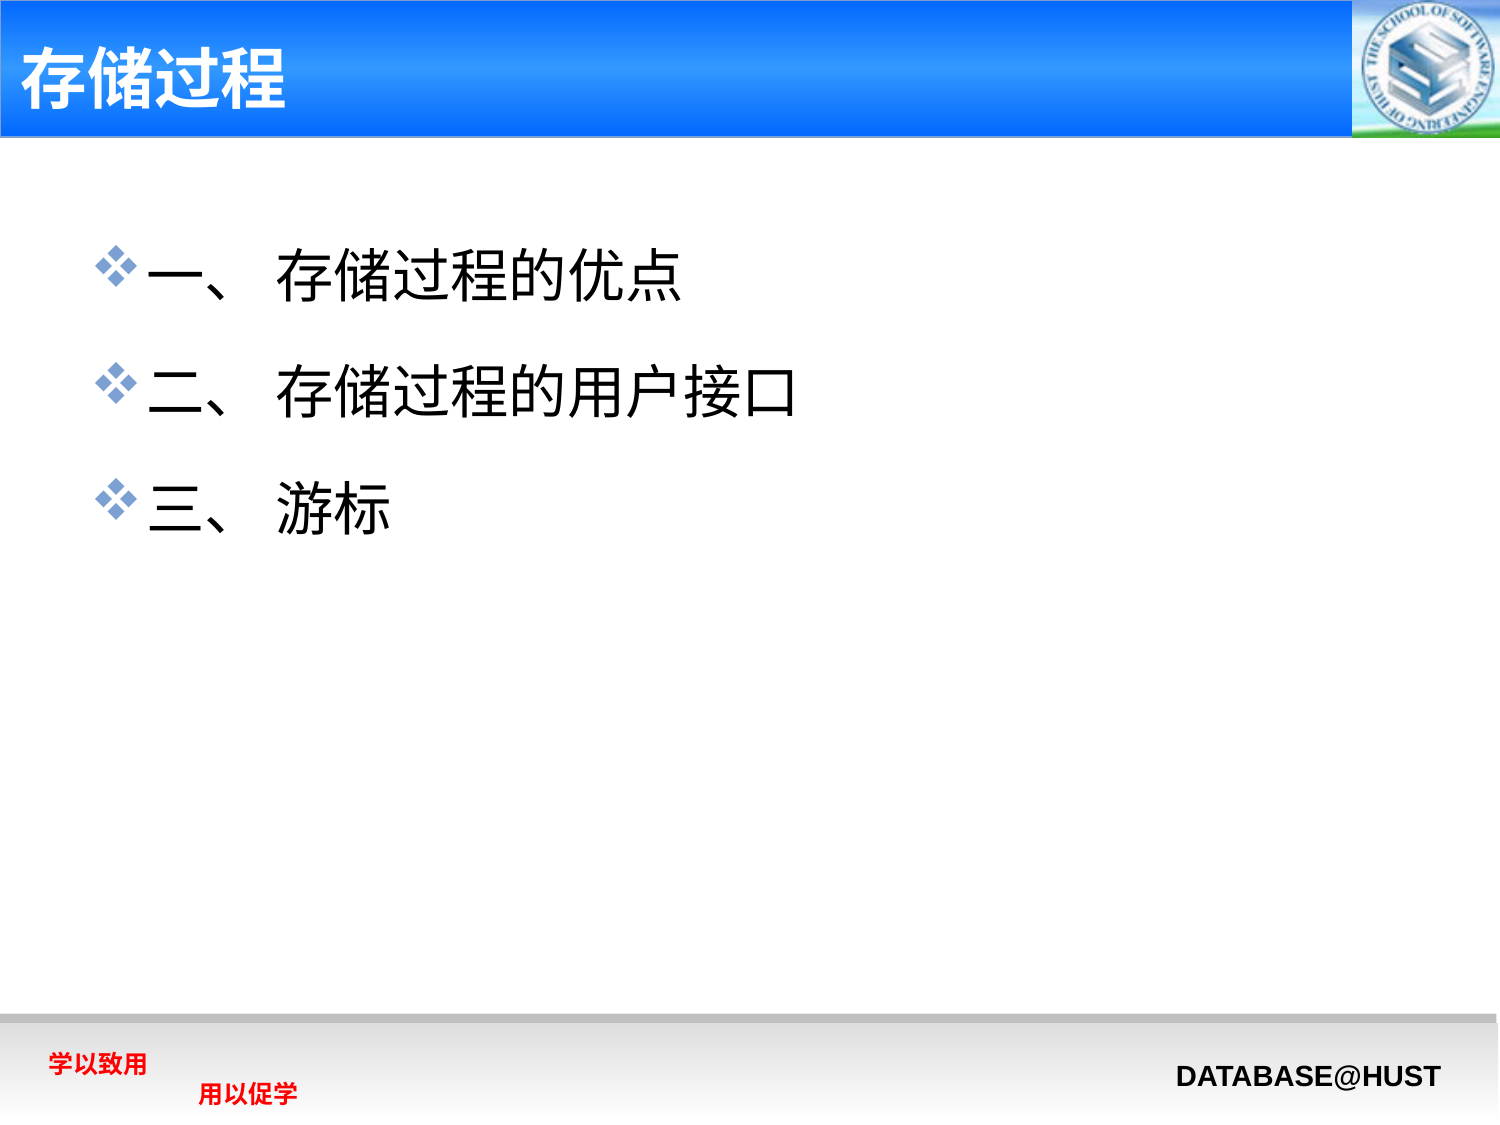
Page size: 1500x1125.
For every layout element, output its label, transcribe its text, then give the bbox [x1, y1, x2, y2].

title 存储过程 [5, 31, 1219, 124]
picture [1352, 0, 1500, 138]
list 一、 存储过程的优点 二、 存储过程的用户接口 三、 游标 [75, 196, 1235, 669]
